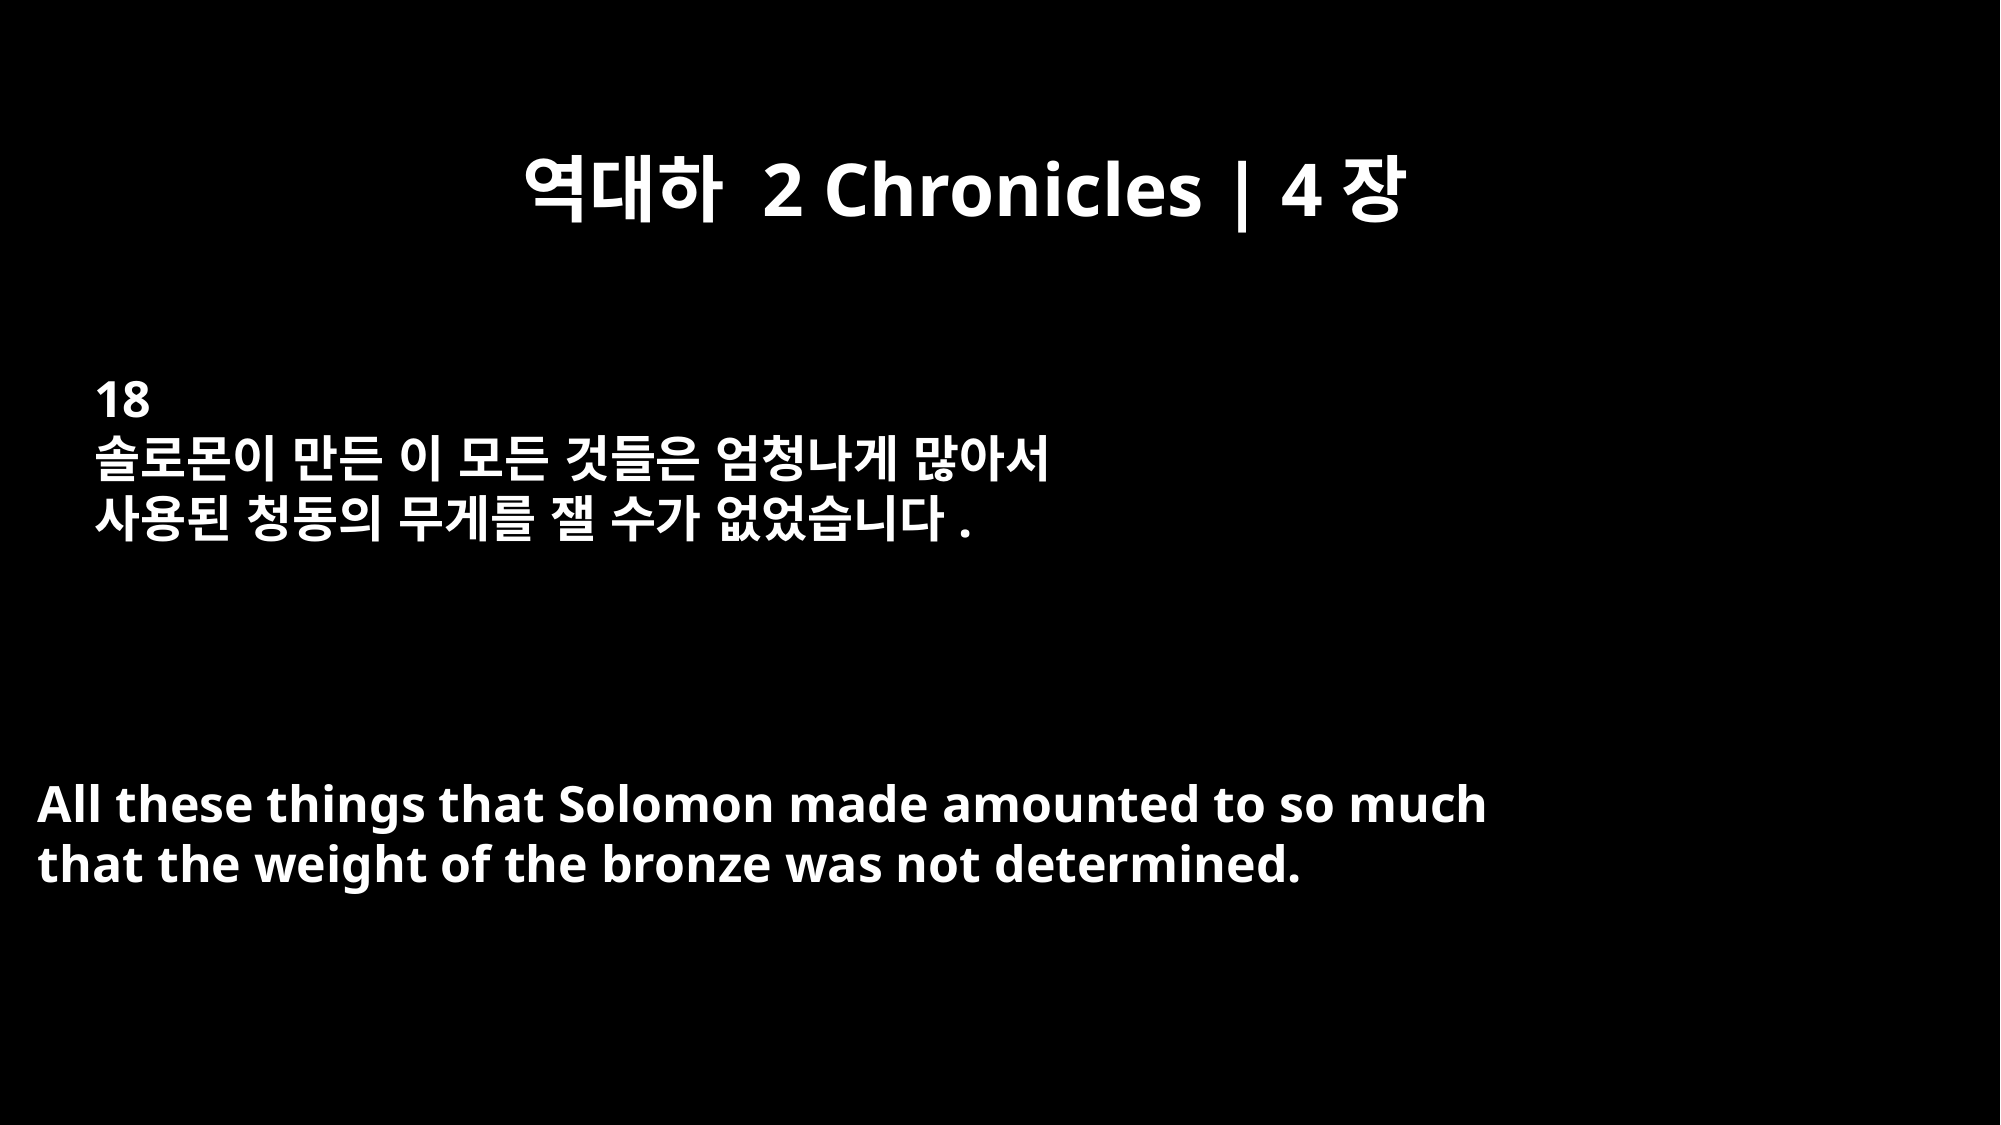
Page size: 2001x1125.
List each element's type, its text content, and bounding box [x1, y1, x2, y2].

text_box 역대하 2 Chronicles | 4장 [507, 136, 1424, 239]
text_box 18 솔로몬이 만든 이 모든 것들은 엄청나게 많아서 사용된 청동의 무게를 잴 수가 없었습니다. [79, 359, 1068, 555]
text_box All these things that Solomon made amounted to so much that the weight of the bronze was not determined. [23, 764, 1504, 900]
